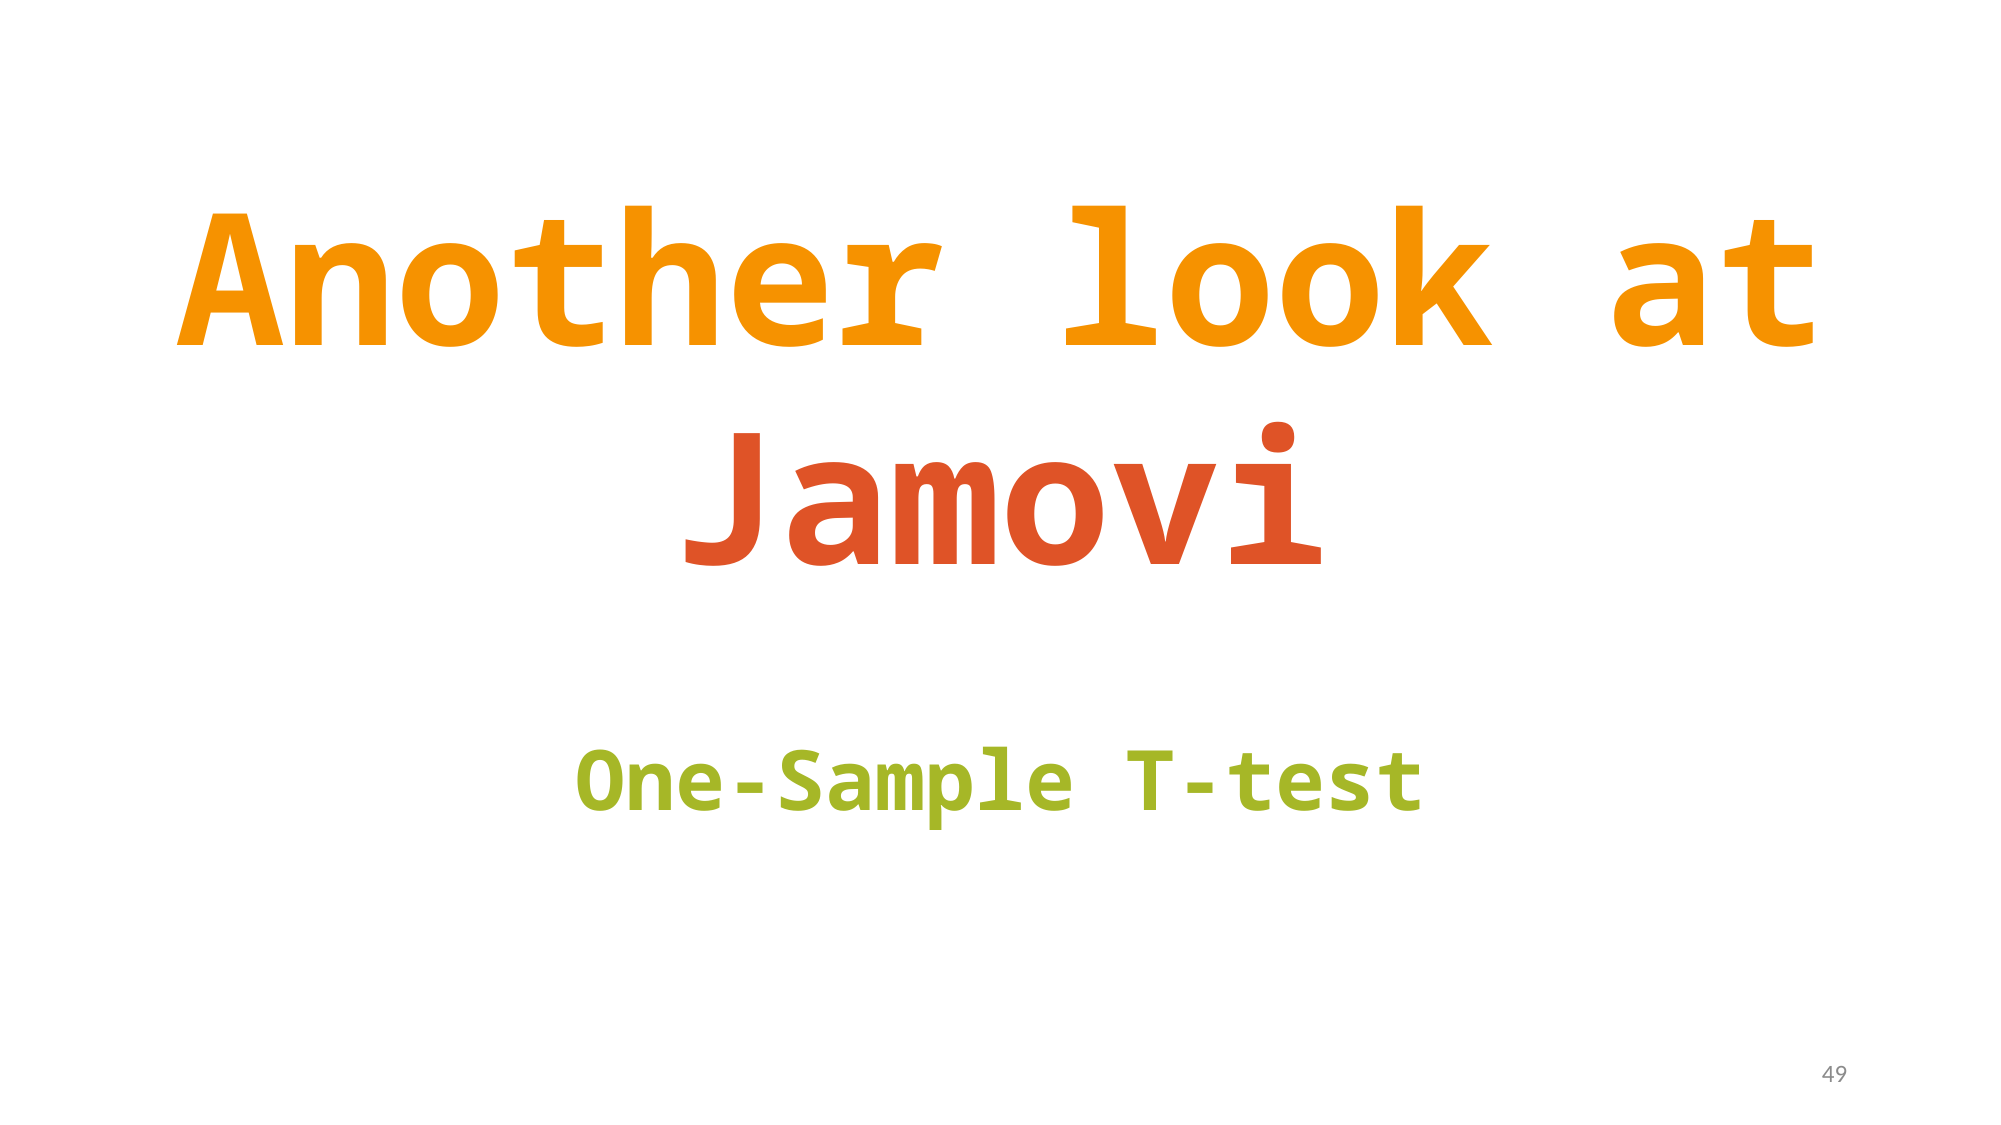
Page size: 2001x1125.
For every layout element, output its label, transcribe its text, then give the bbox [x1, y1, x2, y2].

slide_number 49 [1412, 1042, 1863, 1103]
text_box One-Sample T-test [496, 719, 1505, 835]
text_box Another look at Jamovi [64, 154, 1937, 609]
